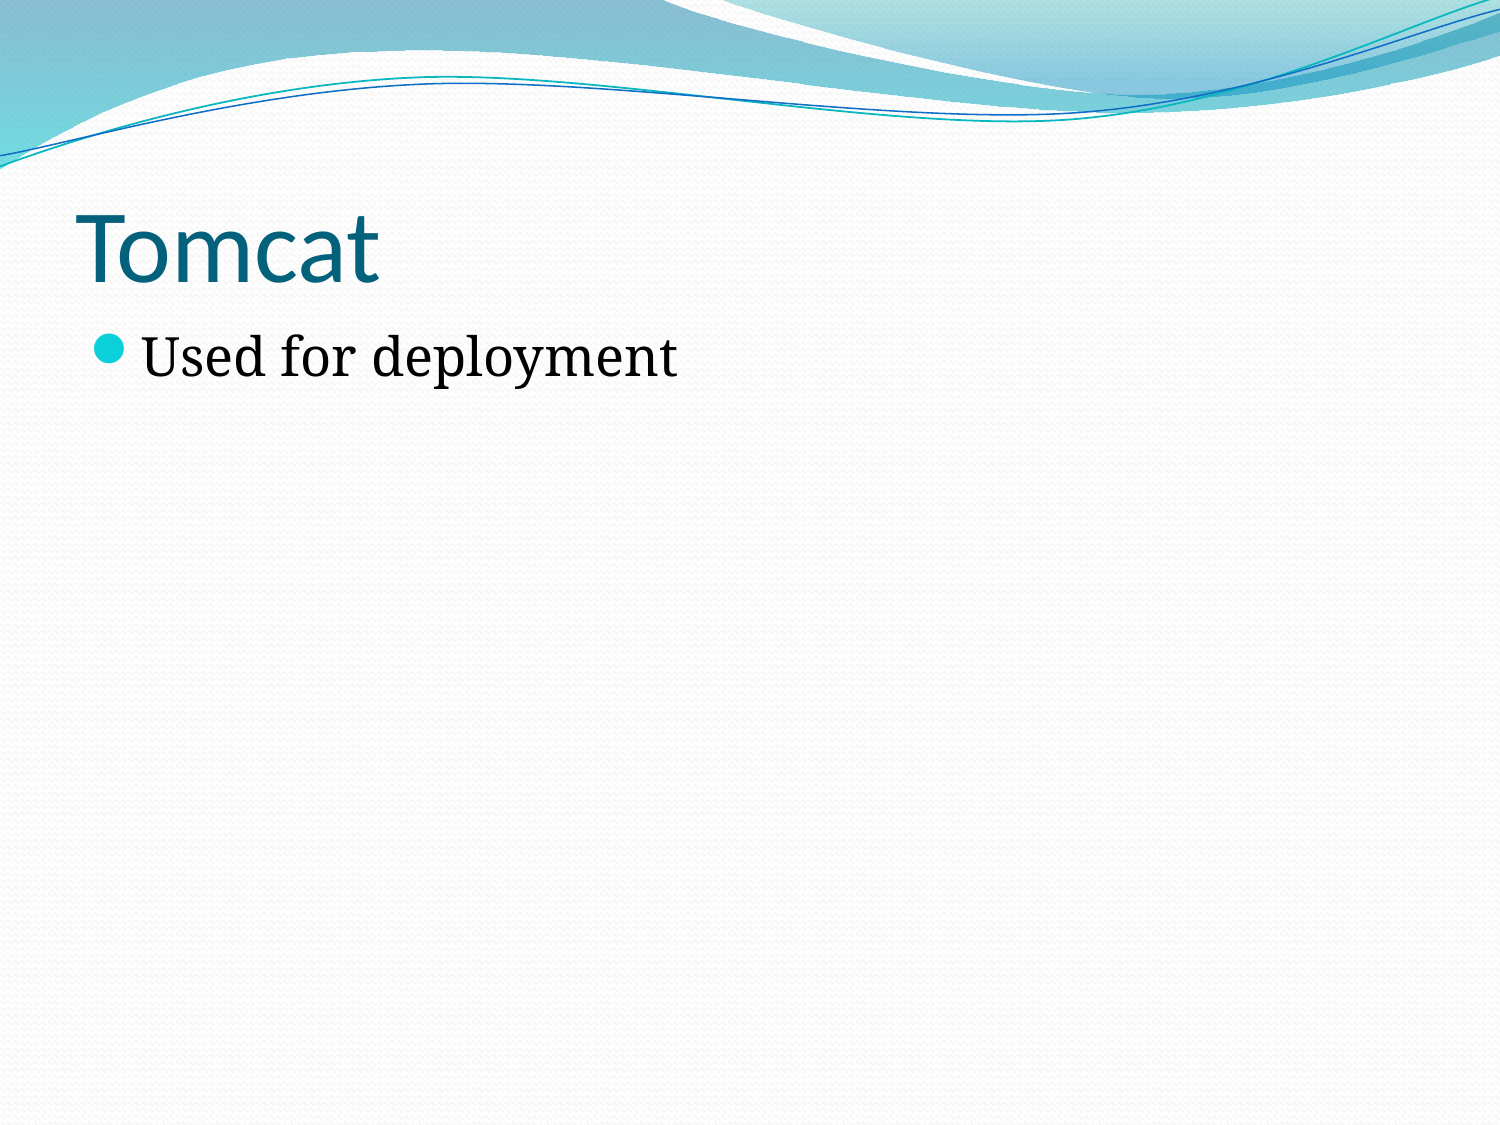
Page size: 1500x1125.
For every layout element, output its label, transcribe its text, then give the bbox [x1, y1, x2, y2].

list Used for deployment [75, 314, 738, 1043]
title Tomcat [75, 115, 1425, 303]
